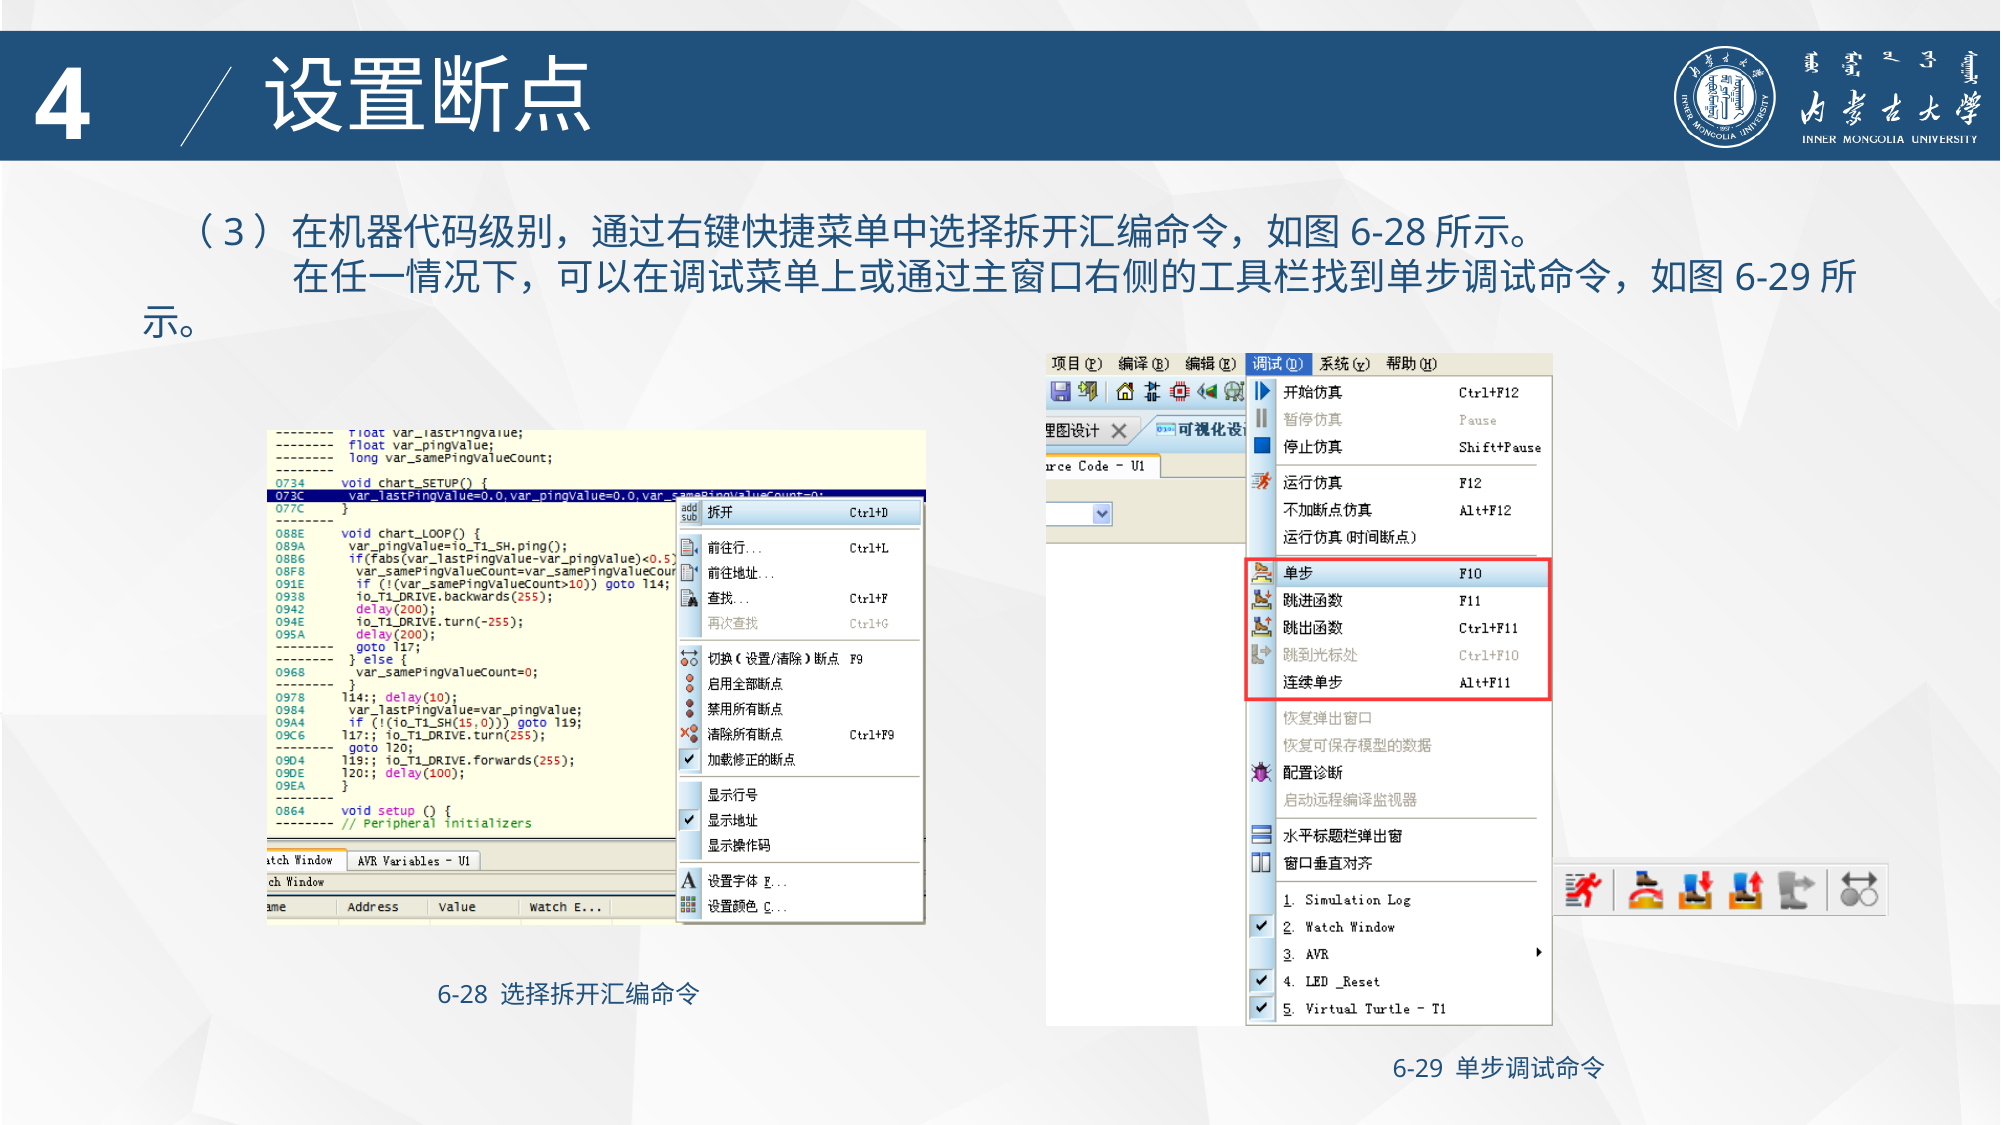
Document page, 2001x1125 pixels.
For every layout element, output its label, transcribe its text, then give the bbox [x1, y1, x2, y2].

text_box （3）在机器代码级别，通过右键快捷菜单中选择拆开汇编命令，如图6-28所示。 在任一情况下，可以在调试菜单上或通过主窗口右侧的工具栏找到单步调试命令，如图6-29所示。 [127, 200, 1873, 351]
picture [1673, 46, 1986, 150]
text_box 6-28 选择拆开汇编命令 [422, 974, 730, 1026]
list 4 [19, 45, 200, 212]
picture [0, 0, 2001, 1125]
text_box 6-29 单步调试命令 [1377, 1049, 1626, 1097]
list 设置断点 [247, 45, 1036, 134]
